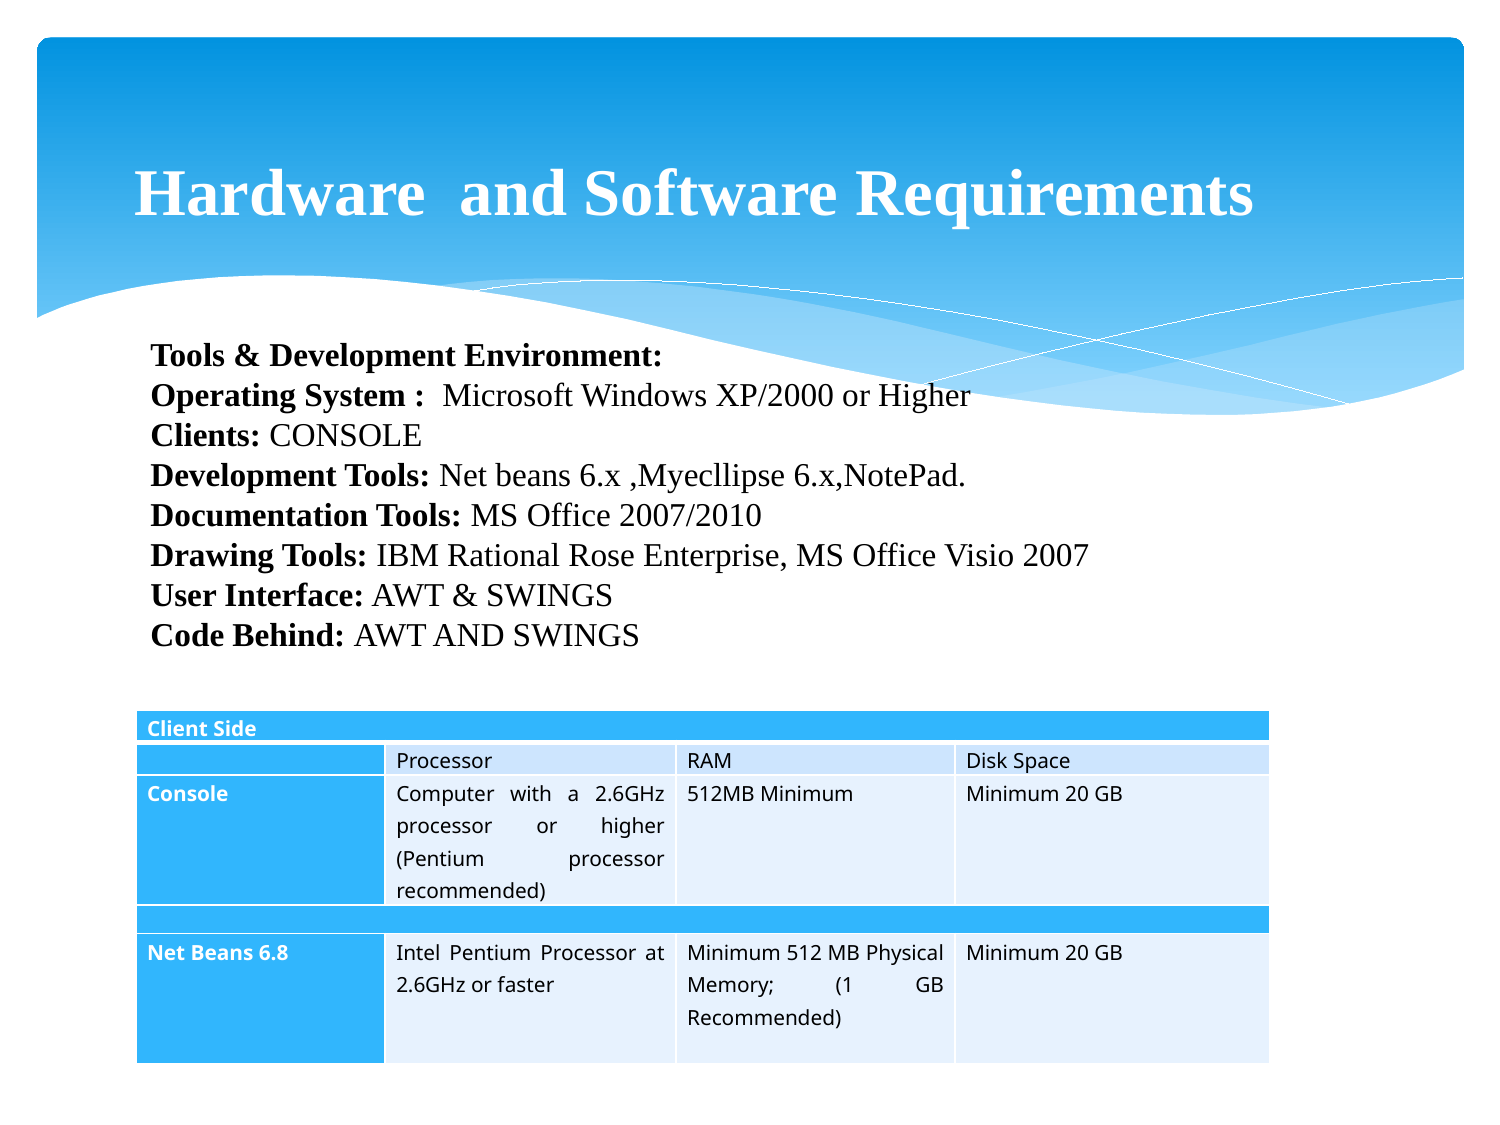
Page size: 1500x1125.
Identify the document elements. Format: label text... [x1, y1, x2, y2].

table_cell Minimum 20 GB [956, 776, 1269, 904]
table_header Client Side [137, 711, 1269, 740]
table_cell [137, 906, 1269, 933]
title Hardware and Software Requirements [41, 90, 1349, 296]
text_box Tools & Development Environment: Operating System : Microsoft Windows XP/2000 or Higher Clients: CONSOLE Development Tools: Net beans 6.x ,Myecllipse 6.x,NotePad. Documentation Tools: MS Office 2007/2010 Drawing Tools: IBM Rational Rose Enterprise, MS Office Visio 2007 User Interface: AWT & SWINGS Code Behind: AWT AND SWINGS [135, 326, 1365, 706]
table_cell Minimum 512 MB Physical Memory; (1 GB Recommended) [677, 934, 954, 1063]
table_cell Net Beans 6.8 [137, 934, 384, 1063]
table_cell Disk Space [956, 745, 1269, 774]
table_cell Intel Pentium Processor at 2.6GHz or faster [386, 934, 675, 1063]
table_cell RAM [677, 745, 954, 774]
table_cell Console [137, 776, 384, 904]
table_cell [137, 745, 384, 774]
table_cell Minimum 20 GB [956, 934, 1269, 1063]
table_cell Processor [386, 745, 675, 774]
table_cell Computer with a 2.6GHz processor or higher (Pentium processor recommended) [386, 776, 675, 904]
table_cell 512MB Minimum [677, 776, 954, 904]
